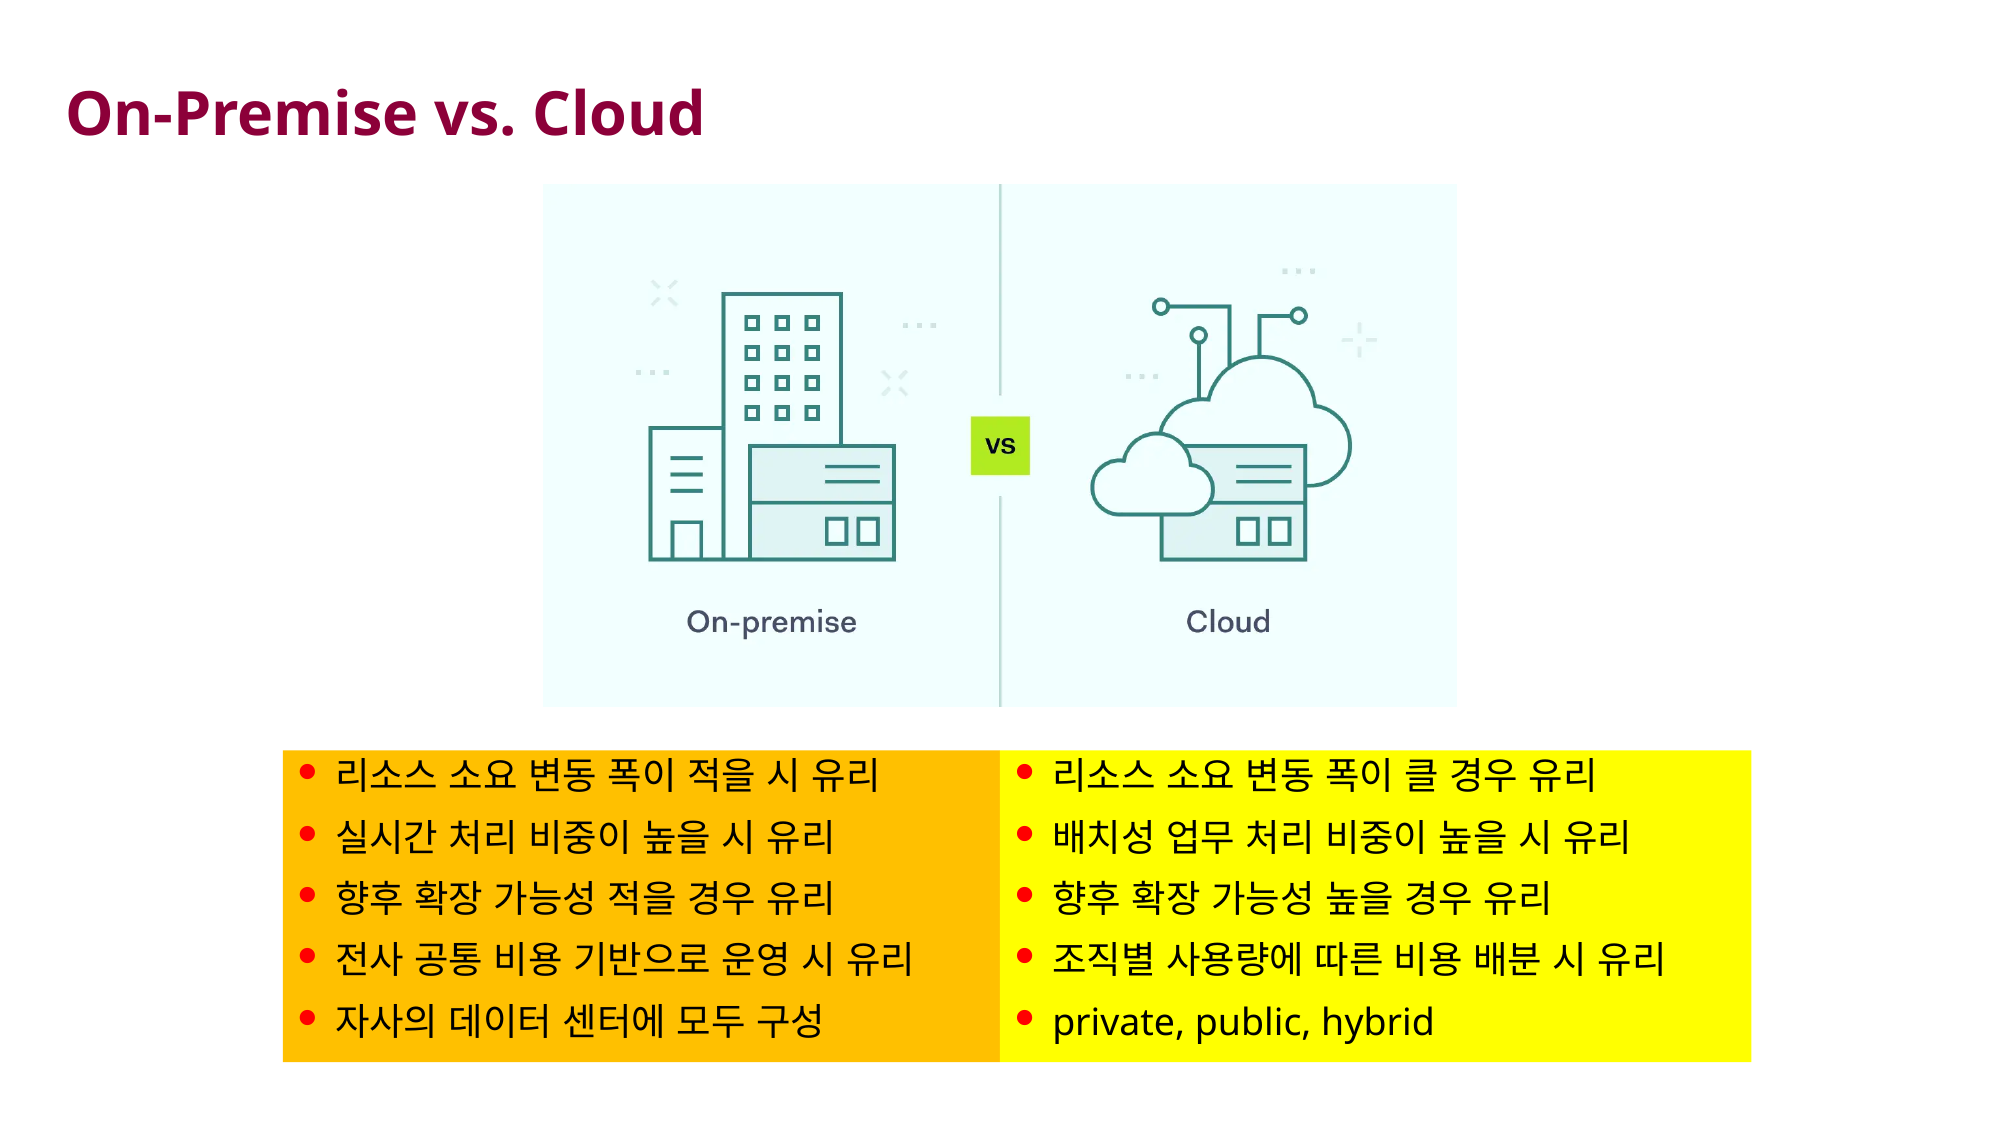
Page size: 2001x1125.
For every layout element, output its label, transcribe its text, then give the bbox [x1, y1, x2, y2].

picture [542, 184, 1457, 707]
text_box 리소스 소요 변동 폭이 적을 시 유리 실시간 처리 비중이 높을 시 유리 향후 확장 가능성 적을 경우 유리 전사 공통 비용 기반으로 운영 시 유리 자사의 데이터 센터에 모두 구성 [282, 750, 999, 1063]
text_box 리소스 소요 변동 폭이 클 경우 유리 배치성 업무 처리 비중이 높을 시 유리 향후 확장 가능성 높을 경우 유리 조직별 사용량에 따른 비용 배분 시 유리 private, public, hybrid [999, 750, 1752, 1063]
title On-Premise vs. Cloud [49, 37, 1934, 185]
